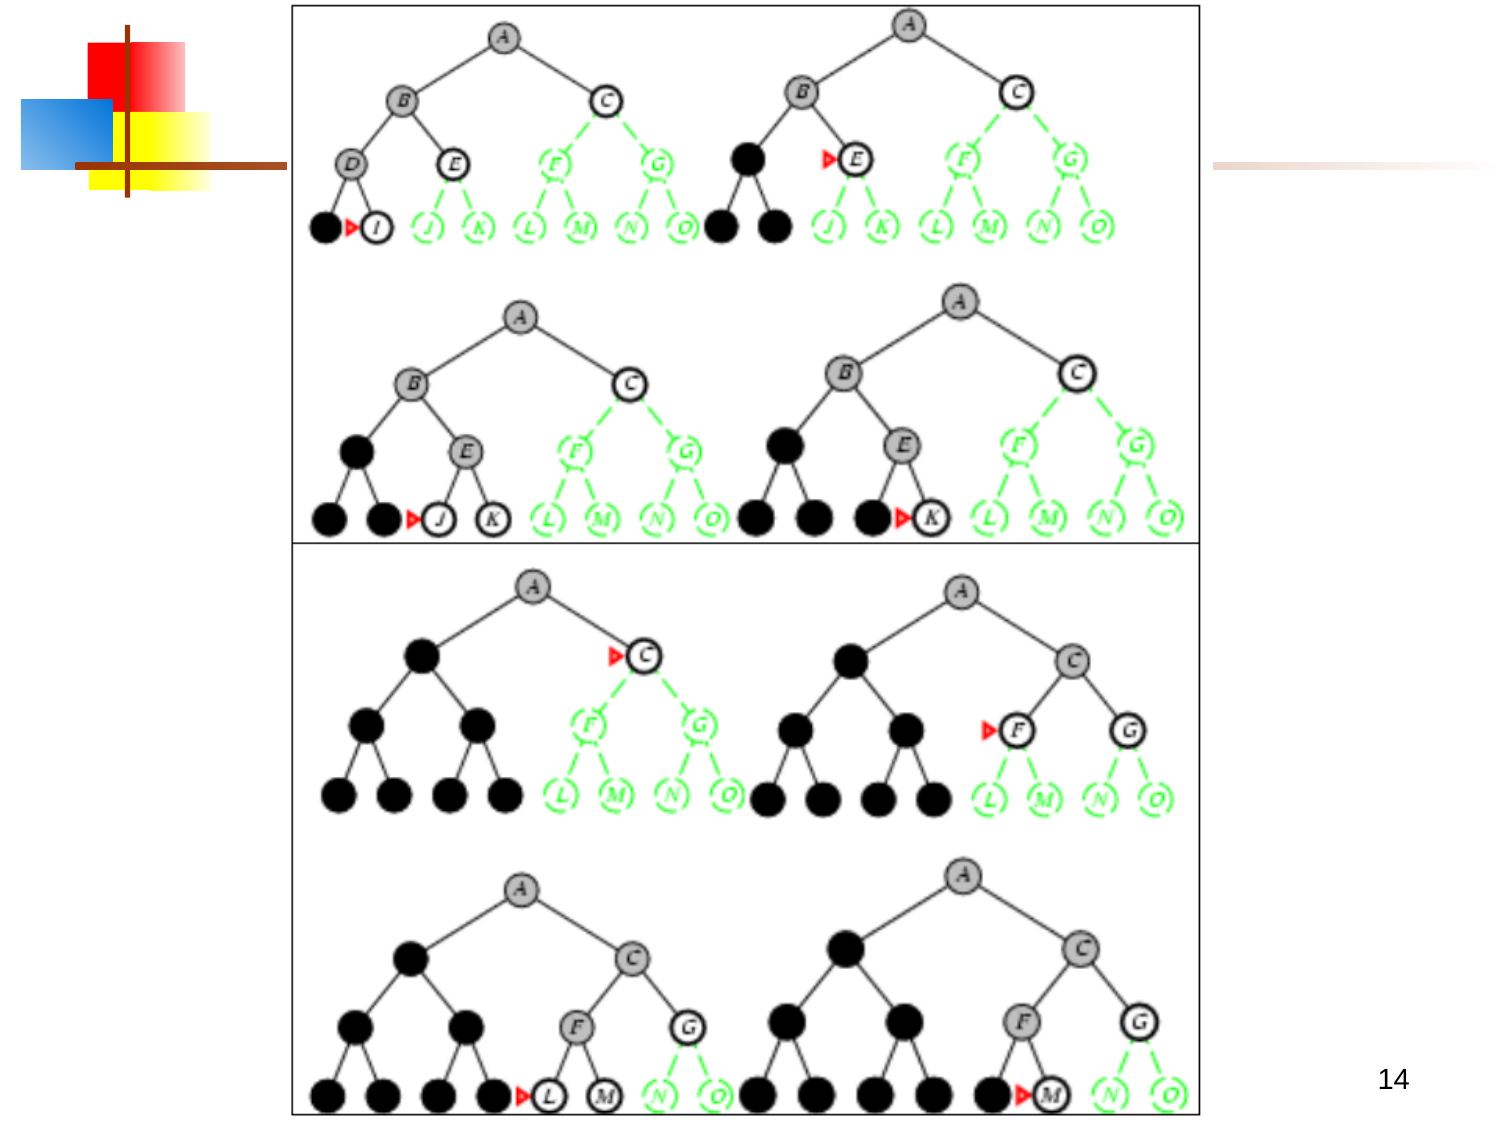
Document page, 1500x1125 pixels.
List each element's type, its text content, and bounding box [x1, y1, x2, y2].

slide_number 14 [1216, 1049, 1425, 1103]
picture [287, 0, 1213, 1125]
